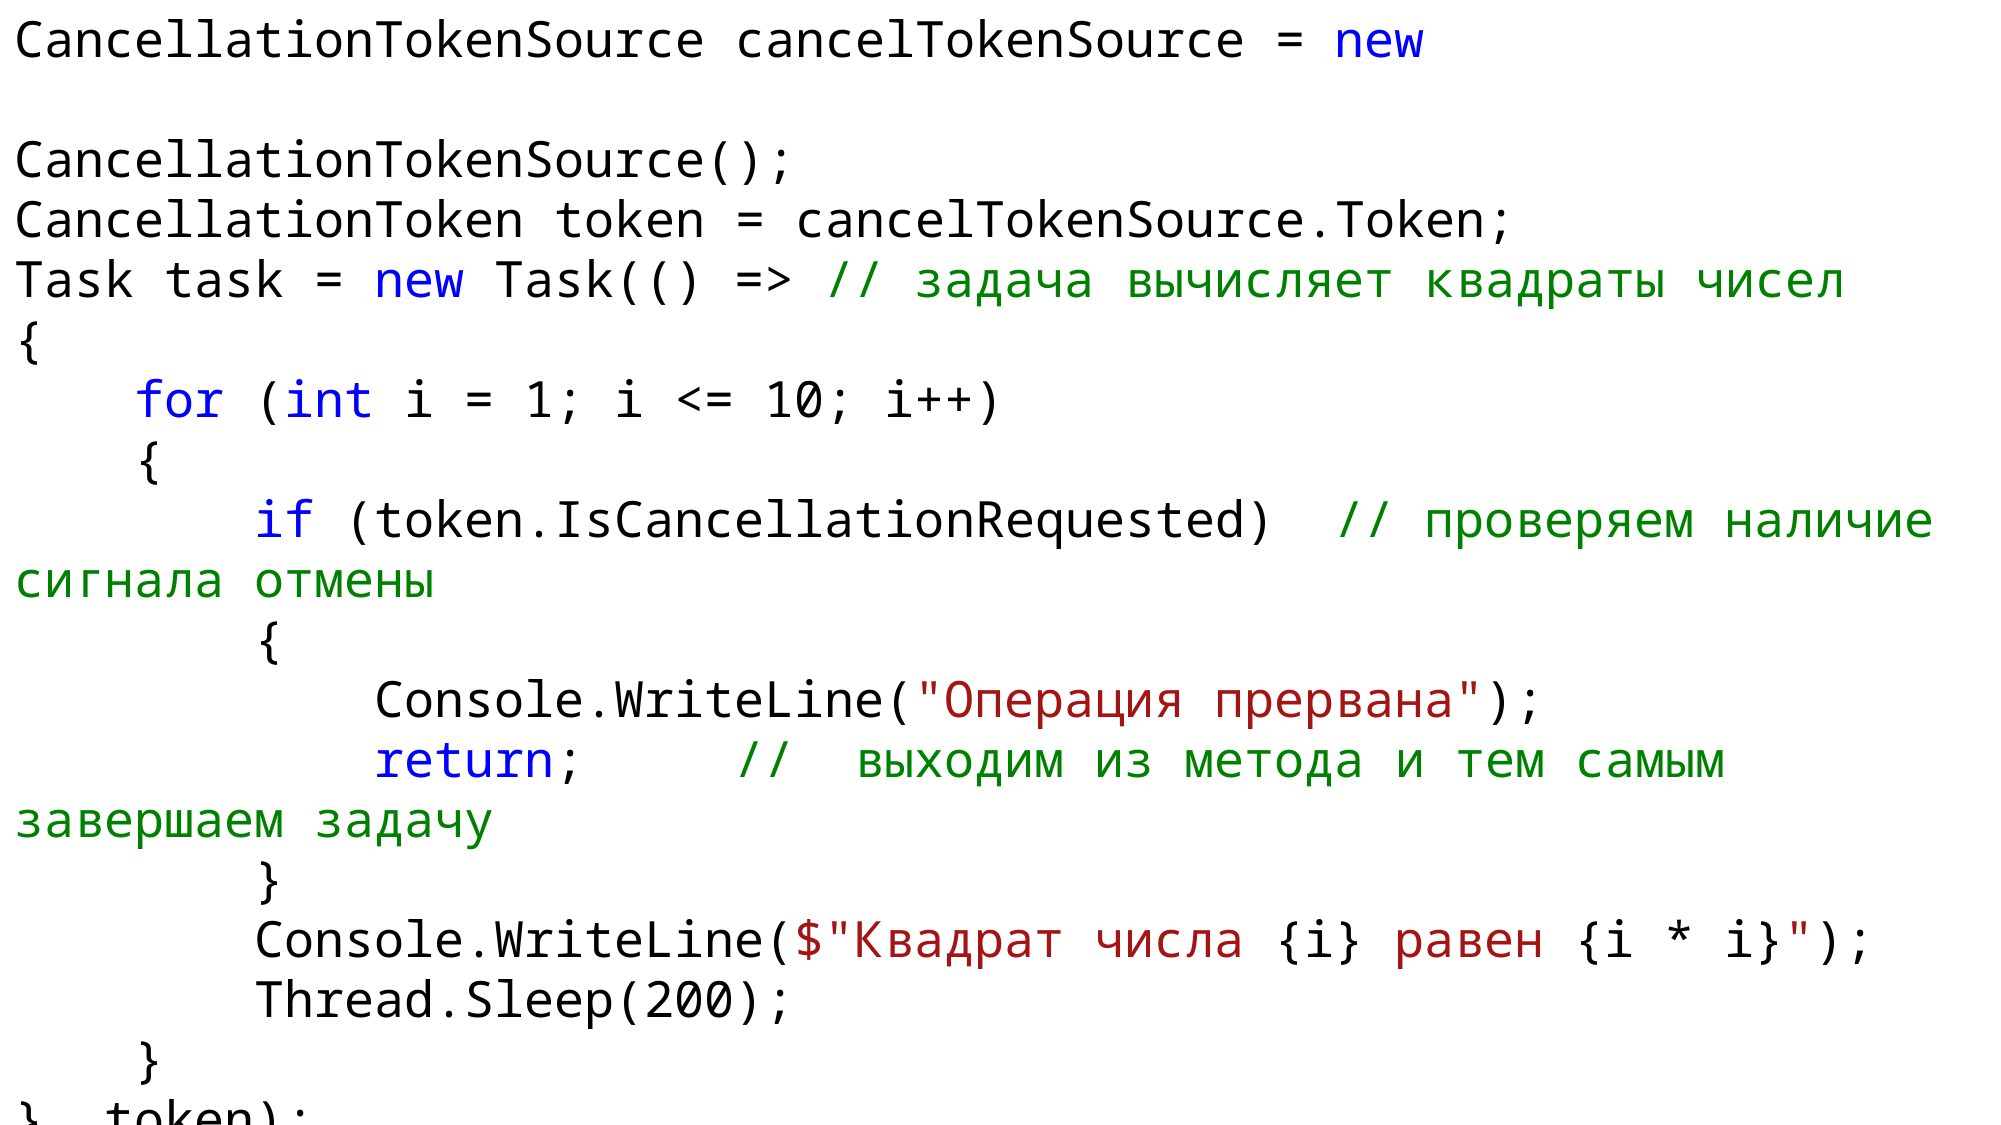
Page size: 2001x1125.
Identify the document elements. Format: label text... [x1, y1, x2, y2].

text_box CancellationTokenSource cancelTokenSource = new CancellationTokenSource(); CancellationToken token = cancelTokenSource.Token; Task task = new Task(() => // задача вычисляет квадраты чисел { for (int i = 1; i <= 10; i++) { if (token.IsCancellationRequested) // проверяем наличие сигнала отмены { Console.WriteLine("Операция прервана"); return; // выходим из метода и тем самым завершаем задачу } Console.WriteLine($"Квадрат числа {i} равен {i * i}"); Thread.Sleep(200); } }, token); [0, 0, 2000, 1125]
